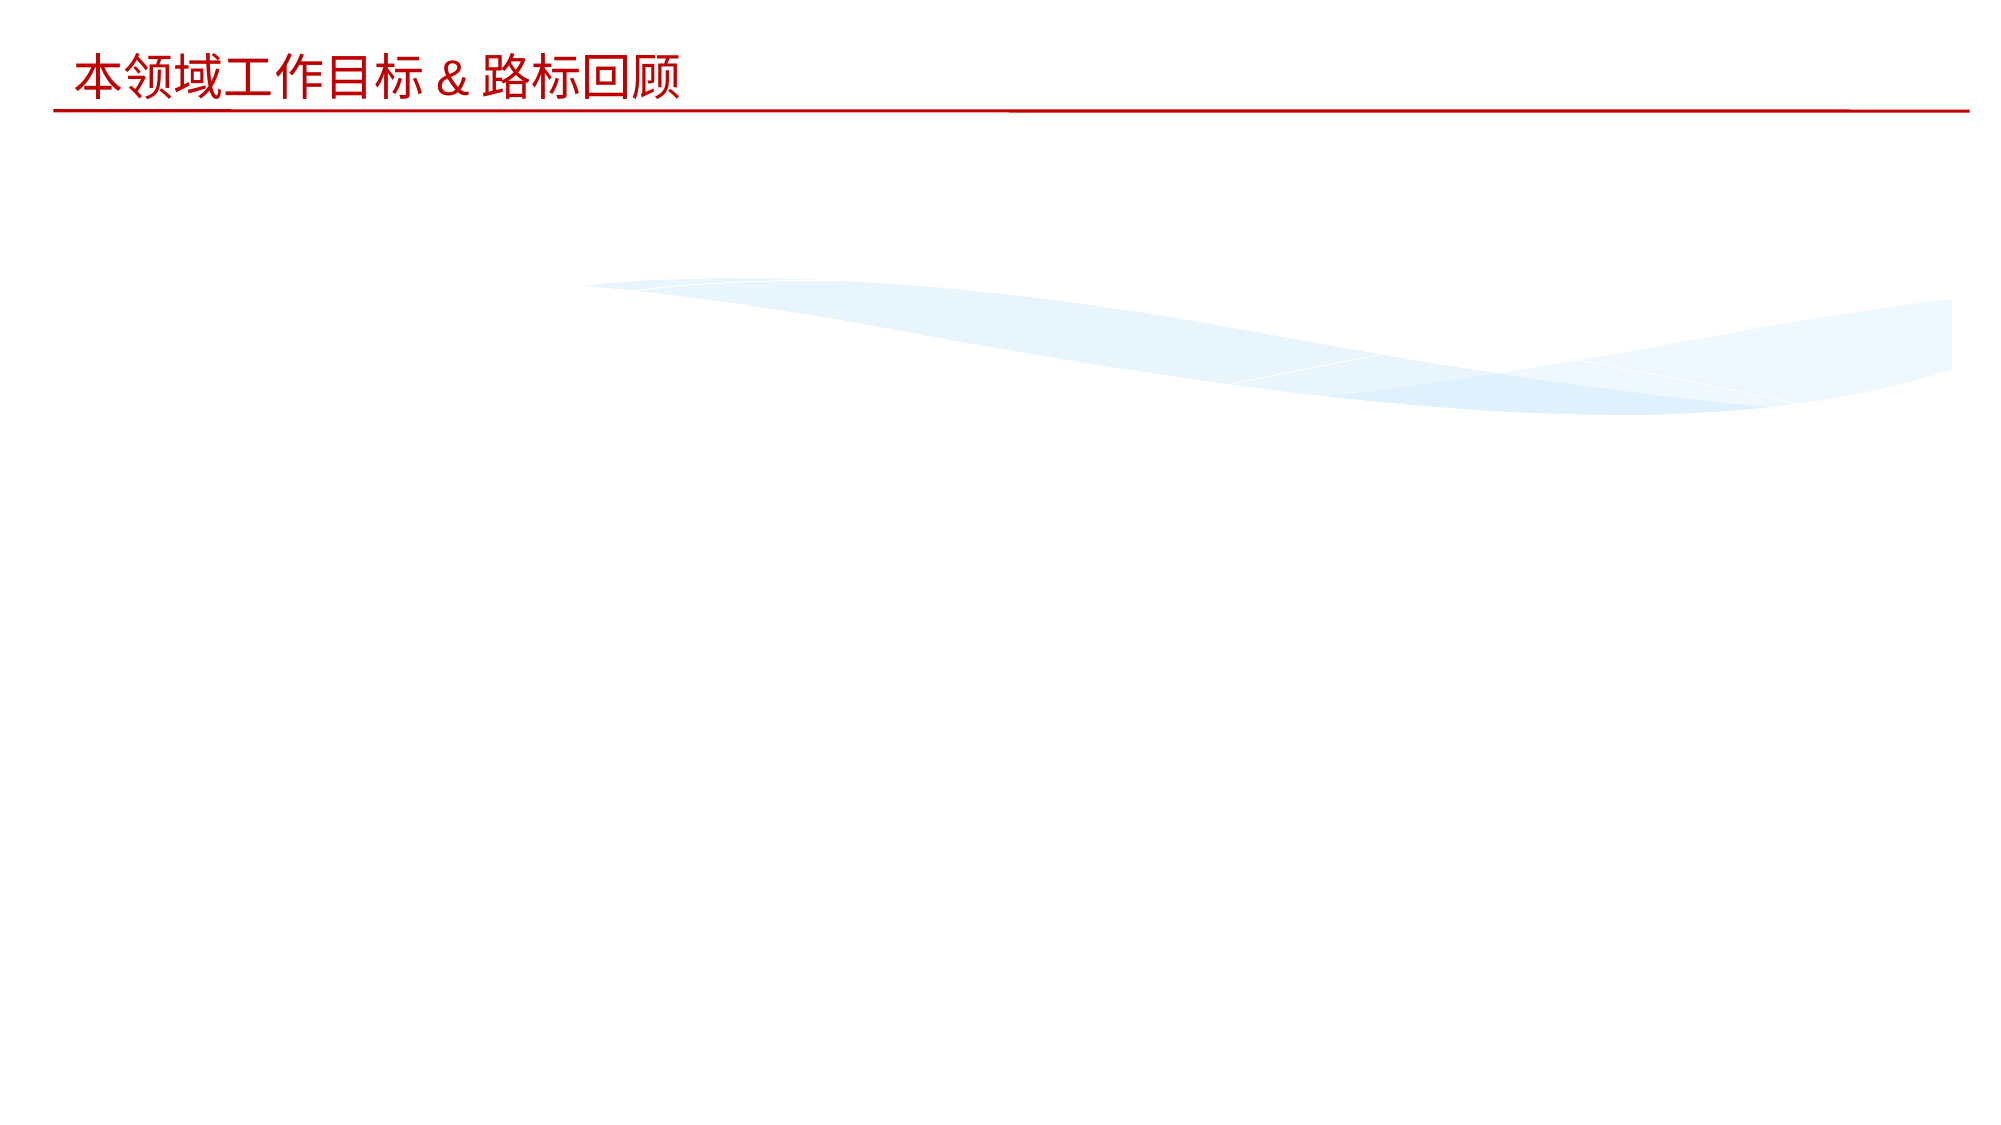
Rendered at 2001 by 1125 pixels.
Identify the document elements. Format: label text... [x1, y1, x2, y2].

text_box 本领域工作目标&路标回顾 [59, 37, 1067, 113]
